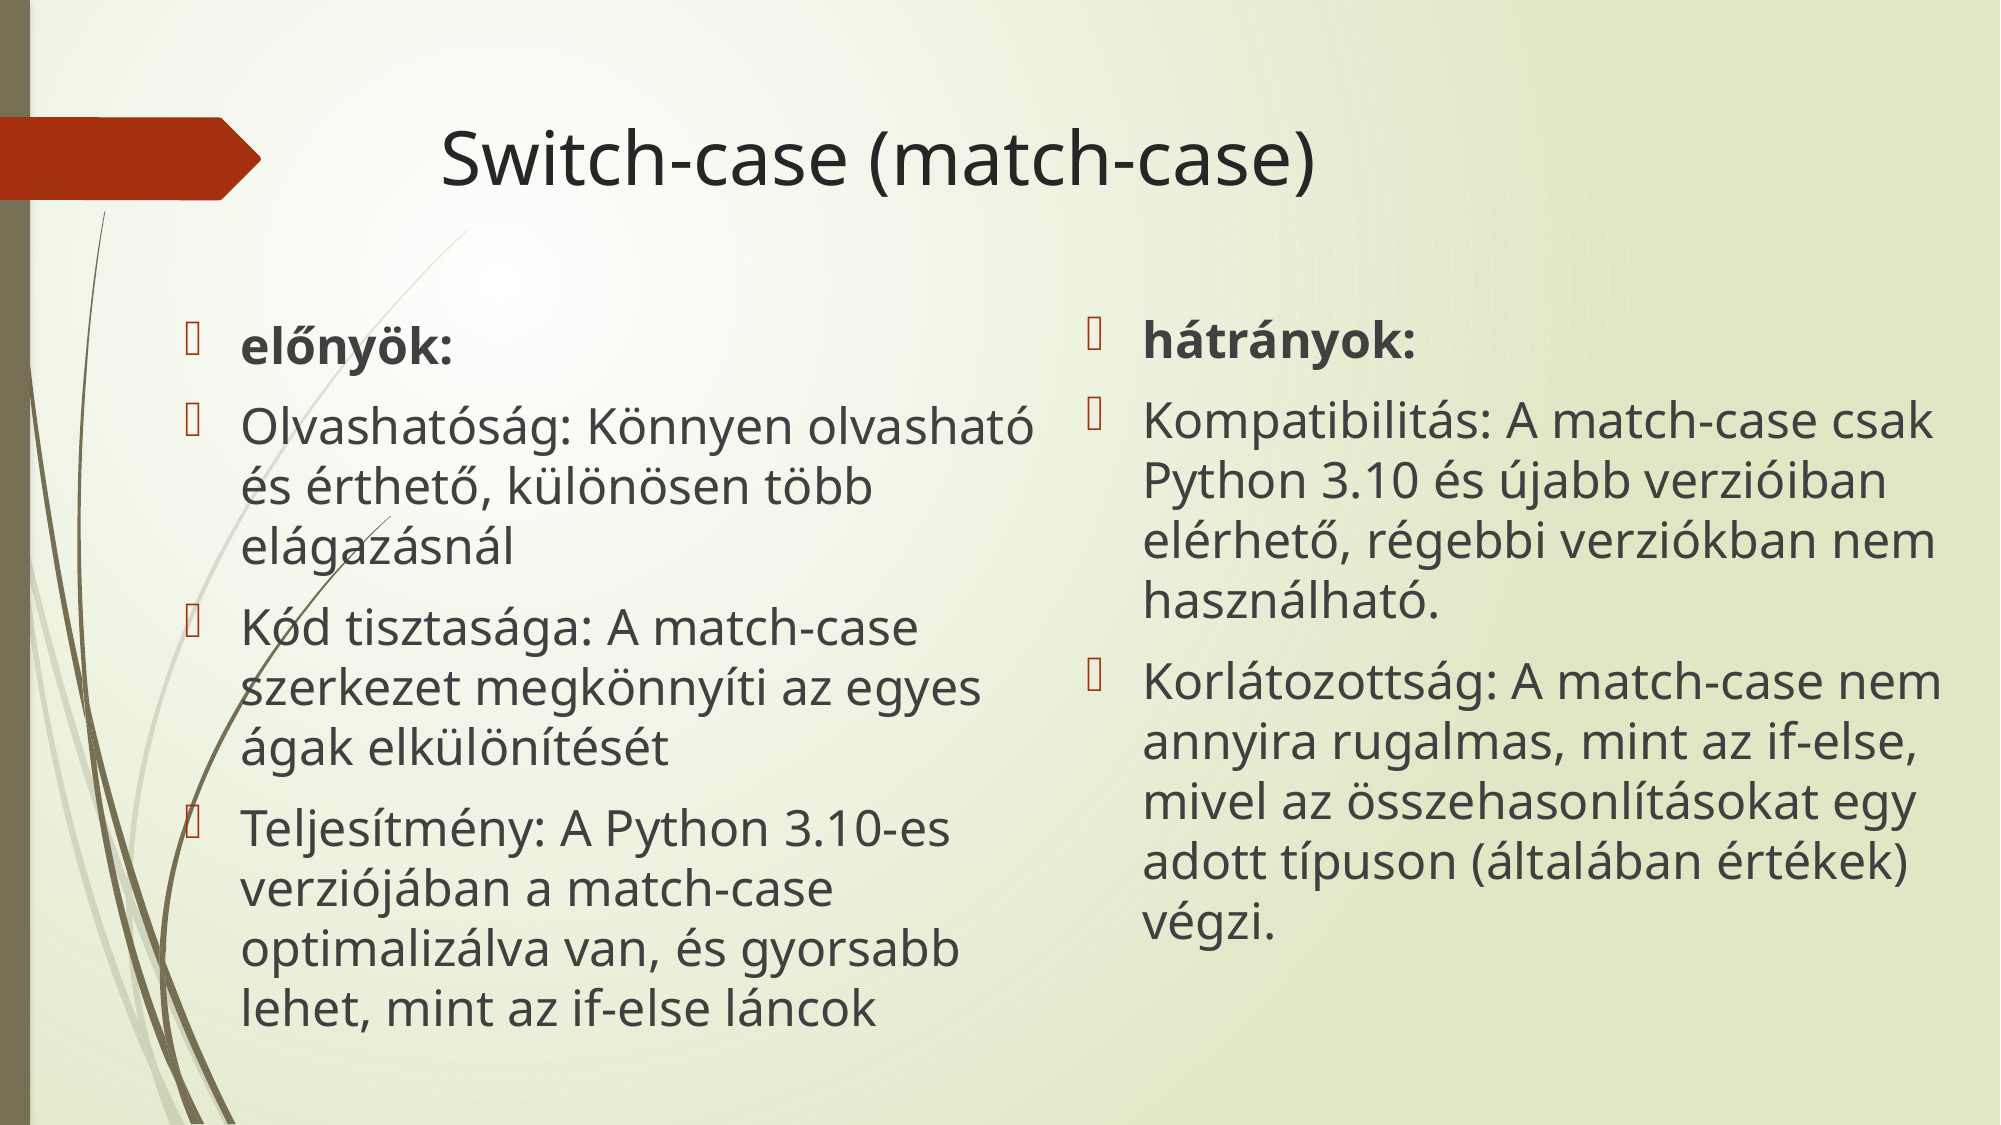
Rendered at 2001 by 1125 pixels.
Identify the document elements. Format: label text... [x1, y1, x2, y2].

text_box hátrányok: Kompatibilitás: A match-case csak Python 3.10 és újabb verzióiban elérhető, régebbi verziókban nem használható. Korlátozottság: A match-case nem annyira rugalmas, mint az if-else, mivel az összehasonlításokat egy adott típuson (általában értékek) végzi. [1070, 300, 1973, 954]
list előnyök: Olvashatóság: Könnyen olvasható és érthető, különösen több elágazásnál Kód tisztasága: A match-case szerkezet megkönnyíti az egyes ágak elkülönítését Teljesítmény: A Python 3.10-es verziójában a match-case optimalizálva van, és gyorsabb lehet, mint az if-else láncok [169, 306, 1071, 960]
title Switch-case (match-case) [425, 102, 1888, 306]
